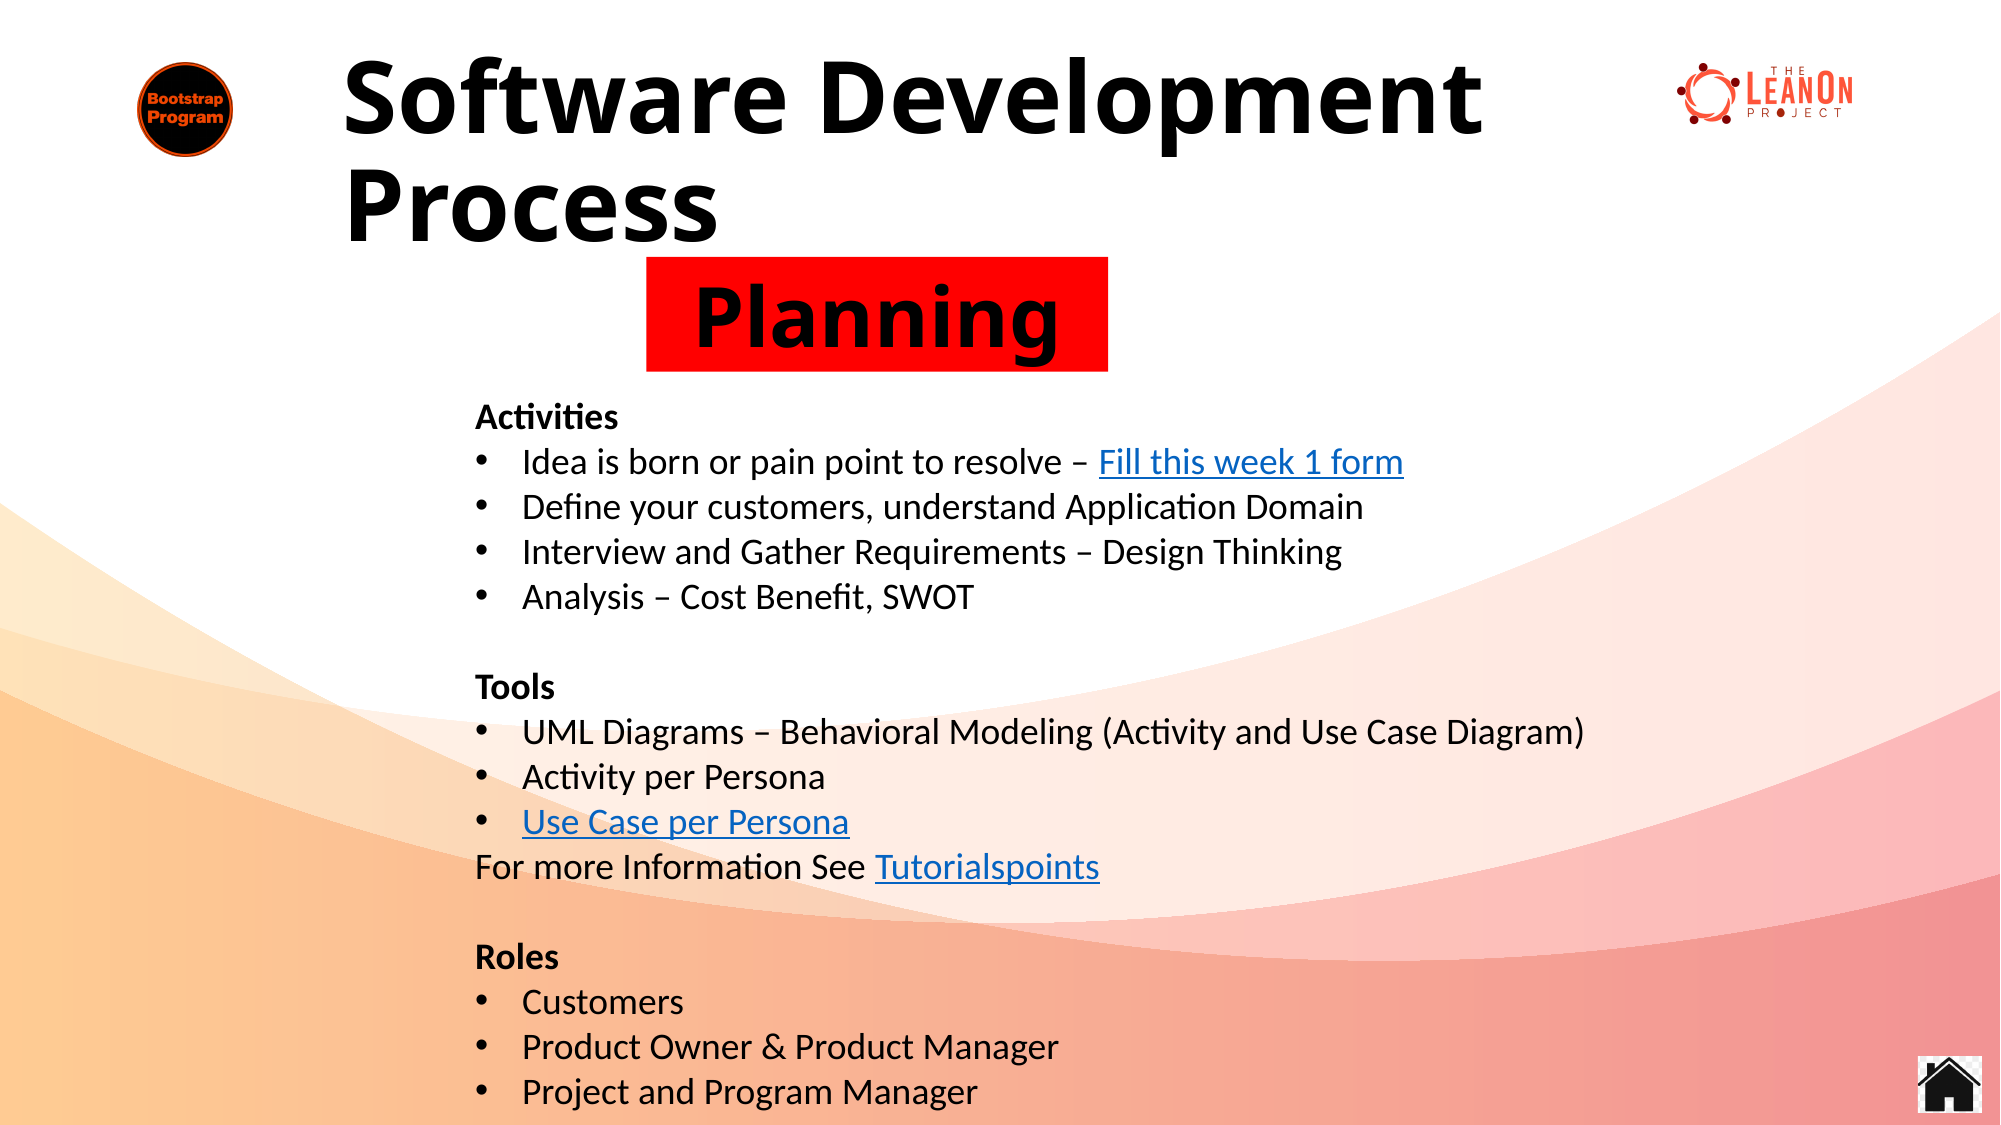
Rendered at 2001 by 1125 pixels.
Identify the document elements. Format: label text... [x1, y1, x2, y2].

text_box Planning [646, 256, 1109, 372]
title Software Development Process [342, 47, 1603, 149]
text_box Activities Idea is born or pain point to resolve – Fill this week 1 form Define your customers, understand Application Domain Interview and Gather Requirements – Design Thinking Analysis – Cost Benefit, SWOT Tools UML Diagrams – Behavioral Modeling (Activity and Use Case Diagram) Activity per Persona Use Case per Persona For more Information See Tutorialspoints Roles Customers Product Owner & Product Manager Project and Program Manager [460, 384, 1637, 1120]
picture [137, 62, 233, 157]
picture [1917, 1056, 1982, 1113]
picture [1665, 59, 1863, 135]
